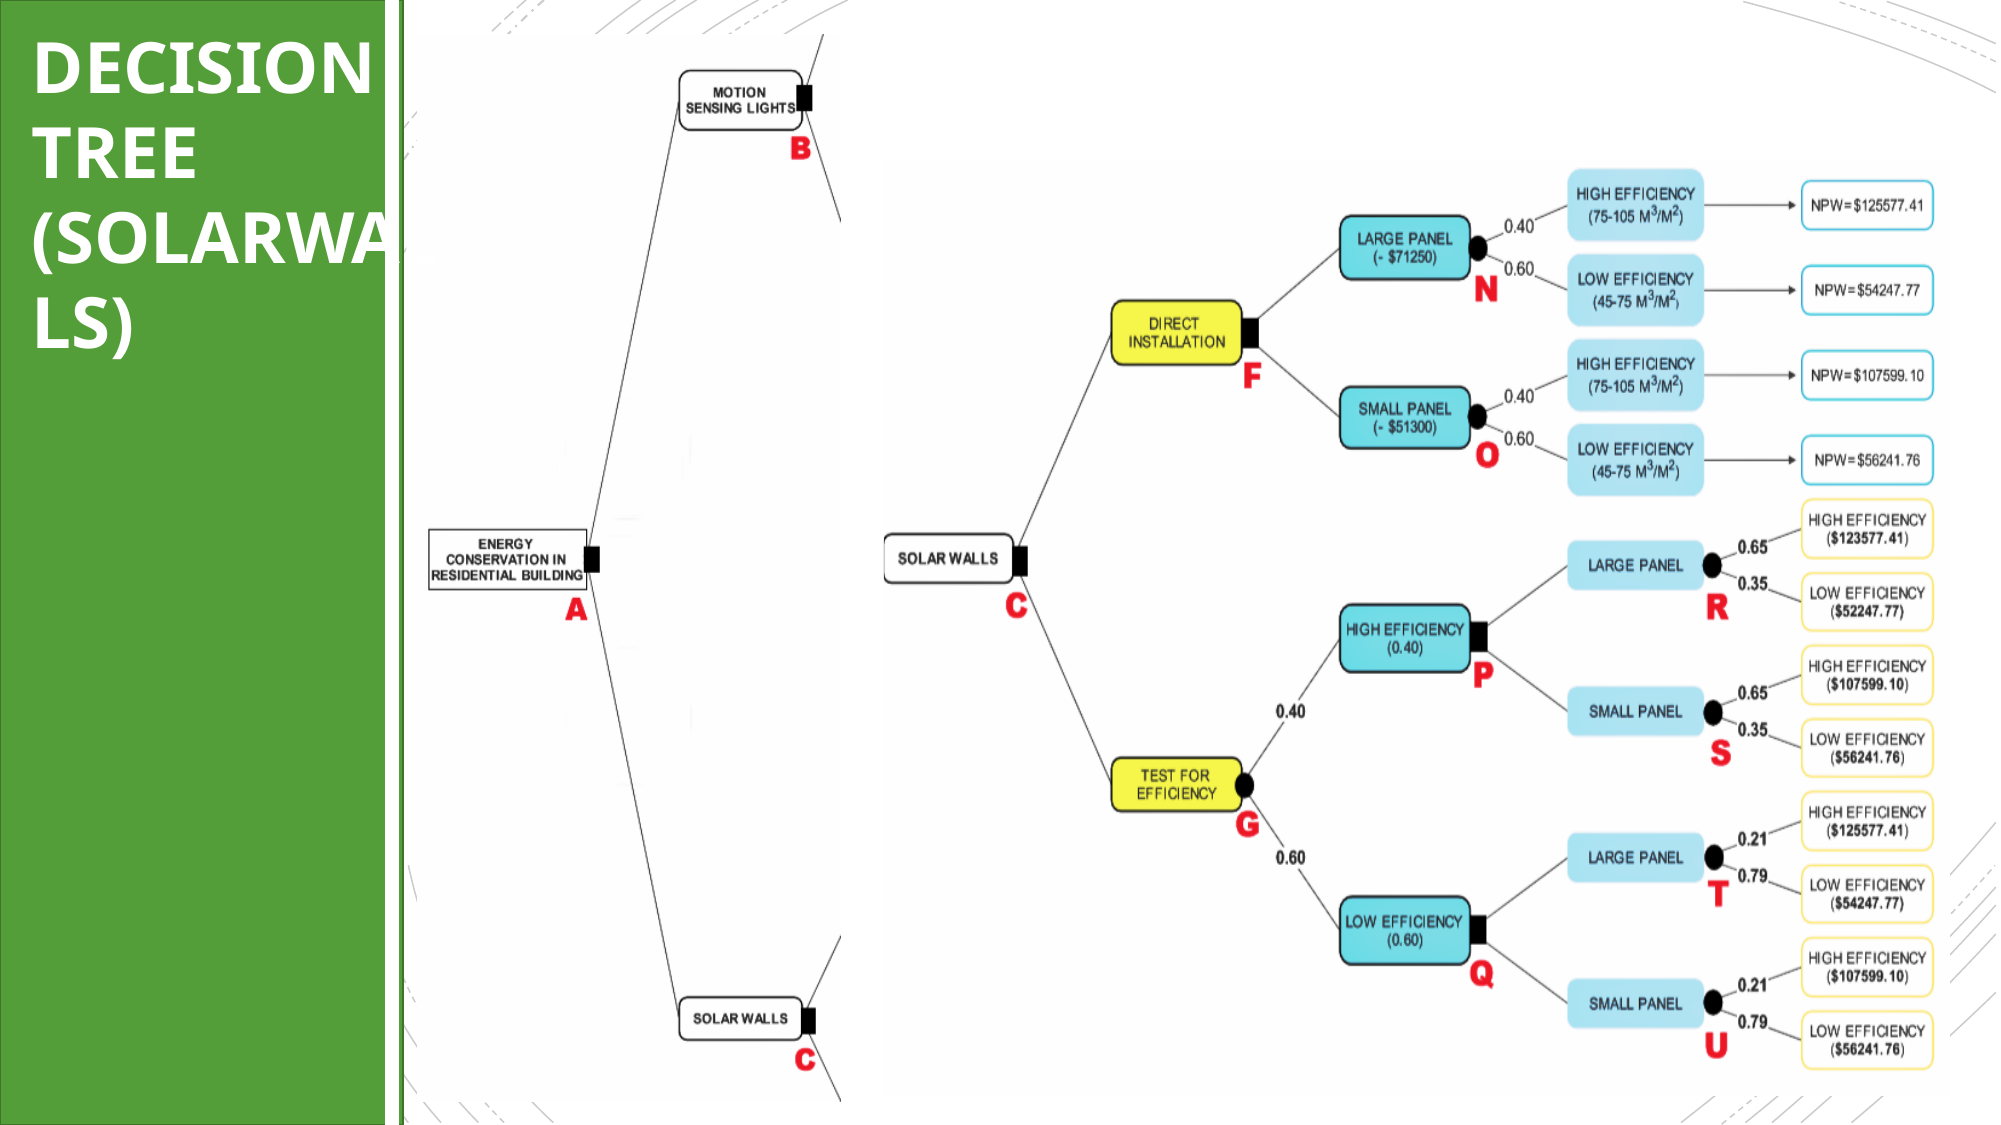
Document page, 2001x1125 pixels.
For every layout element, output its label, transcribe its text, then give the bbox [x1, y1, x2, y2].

text_box [399, 370, 404, 1125]
text_box [385, 0, 399, 1125]
picture [417, 33, 841, 1102]
text_box DECISION TREE (SOLARWALLS) [17, 15, 385, 370]
picture [883, 158, 1951, 1096]
text_box [0, 0, 385, 1125]
text_box [399, 0, 404, 15]
text_box DECISION TREE (SOLARWALLS) [399, 15, 459, 370]
